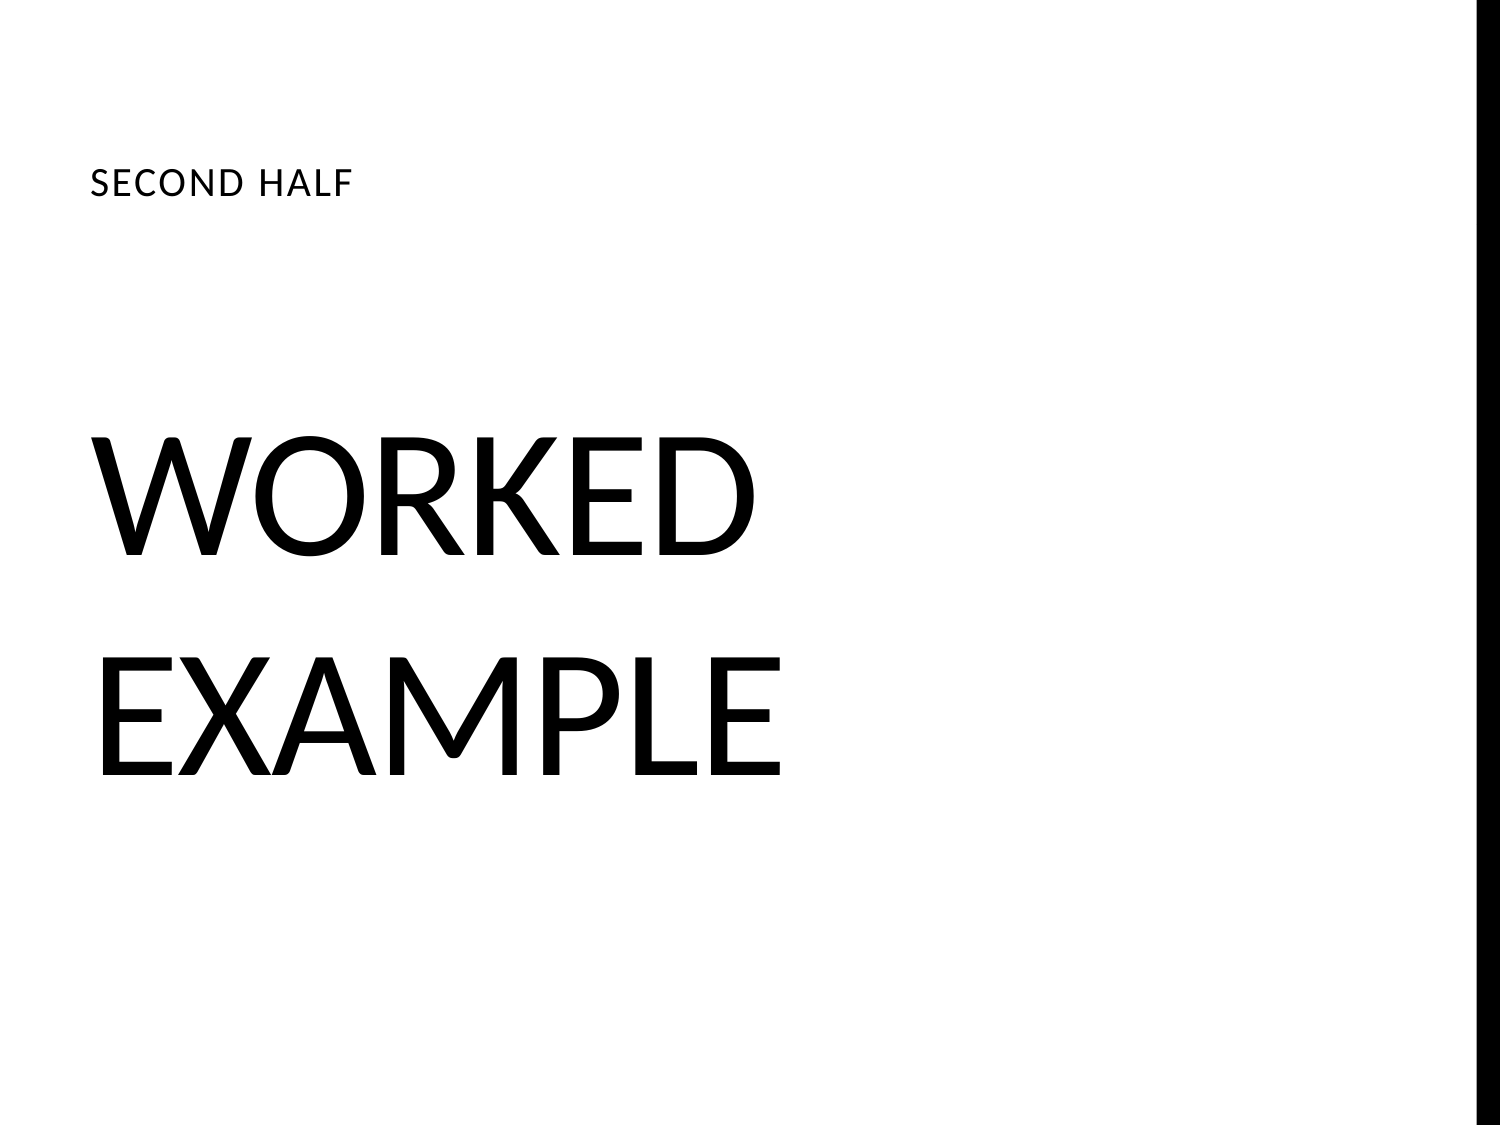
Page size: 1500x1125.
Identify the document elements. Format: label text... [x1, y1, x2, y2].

title Worked example [75, 237, 1350, 947]
list Second half [75, 37, 1350, 213]
